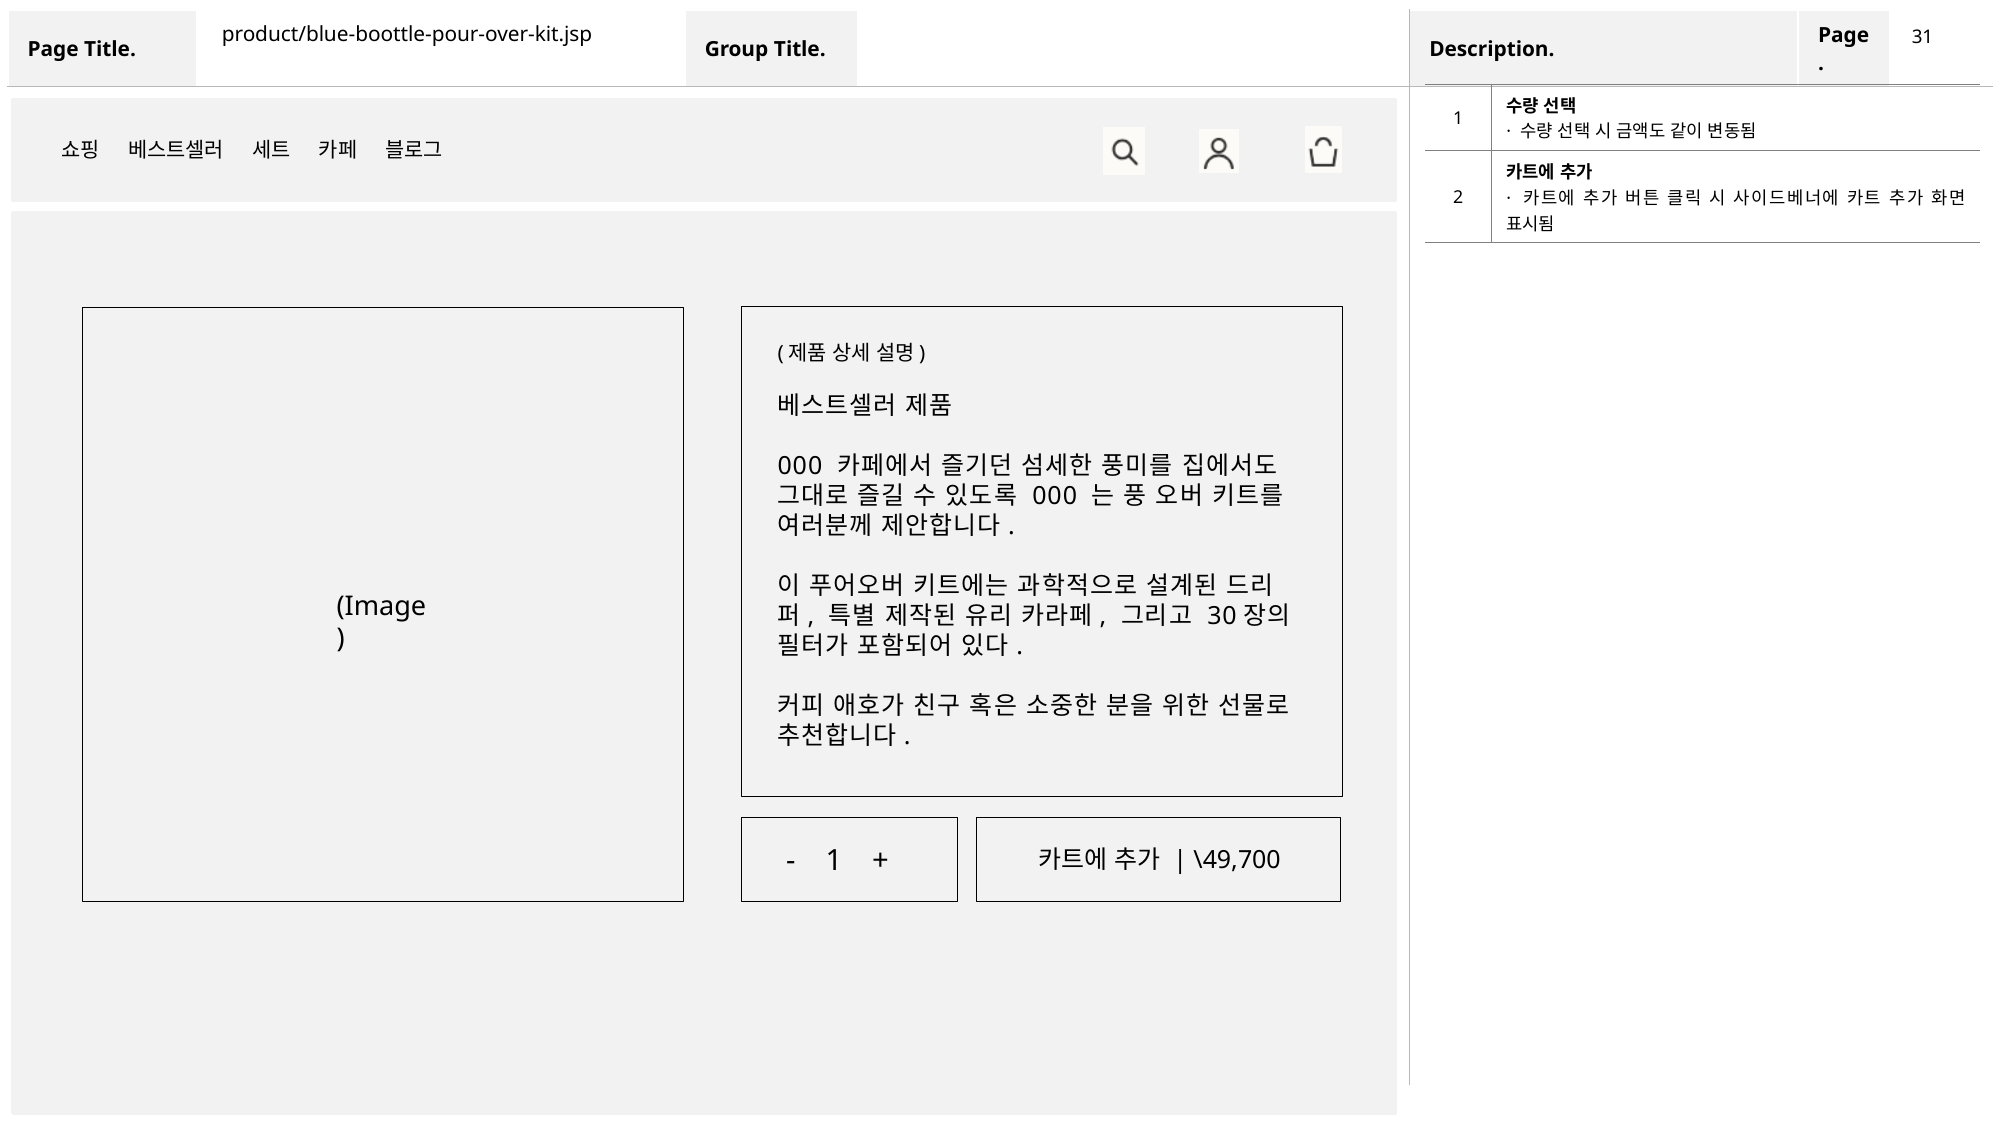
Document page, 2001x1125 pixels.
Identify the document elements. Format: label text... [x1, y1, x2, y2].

text_box 31 [1896, 17, 2000, 58]
picture [1102, 127, 1145, 175]
text_box [11, 98, 1397, 202]
text_box 카트에 추가 | \49,700 [988, 836, 1331, 882]
text_box [739, 815, 959, 903]
table_cell 2 [1425, 151, 1491, 242]
text_box [11, 211, 1397, 1115]
table_cell 카트에 추가 · 카트에 추가 버튼 클릭 시 사이드베너에 카트 추가 화면 표시됨 [1492, 151, 1980, 242]
text_box - 1 + [771, 833, 937, 884]
picture [1199, 129, 1240, 173]
text_box (제품 상세 설명) 베스트셀러 제품 000 카페에서 즐기던 섬세한 풍미를 집에서도 그대로 즐길 수 있도록 000 는 풍 오버 키트를 여러분께 제안합니다. 이 푸어오버 키트에는 과학적으로 설계된 드리퍼, 특별 제작된 유리 카라페, 그리고 30장의 필터가 포함되어 있다. 커피 애호가 친구 혹은 소중한 분을 위한 선물로 추천합니다. [762, 332, 1319, 757]
text_box [80, 306, 686, 904]
text_box 쇼핑 베스트셀러 세트 카페 블로그 [46, 129, 519, 170]
table_header 수량 선택 · 수량 선택 시 금액도 같이 변동됨 [1492, 85, 1980, 150]
text_box (Image) [321, 580, 443, 661]
picture [1305, 126, 1343, 174]
table_header 1 [1425, 85, 1491, 150]
text_box product/blue-boottle-pour-over-kit.jsp [207, 13, 664, 54]
text_box [739, 304, 1345, 799]
text_box [974, 815, 1343, 903]
